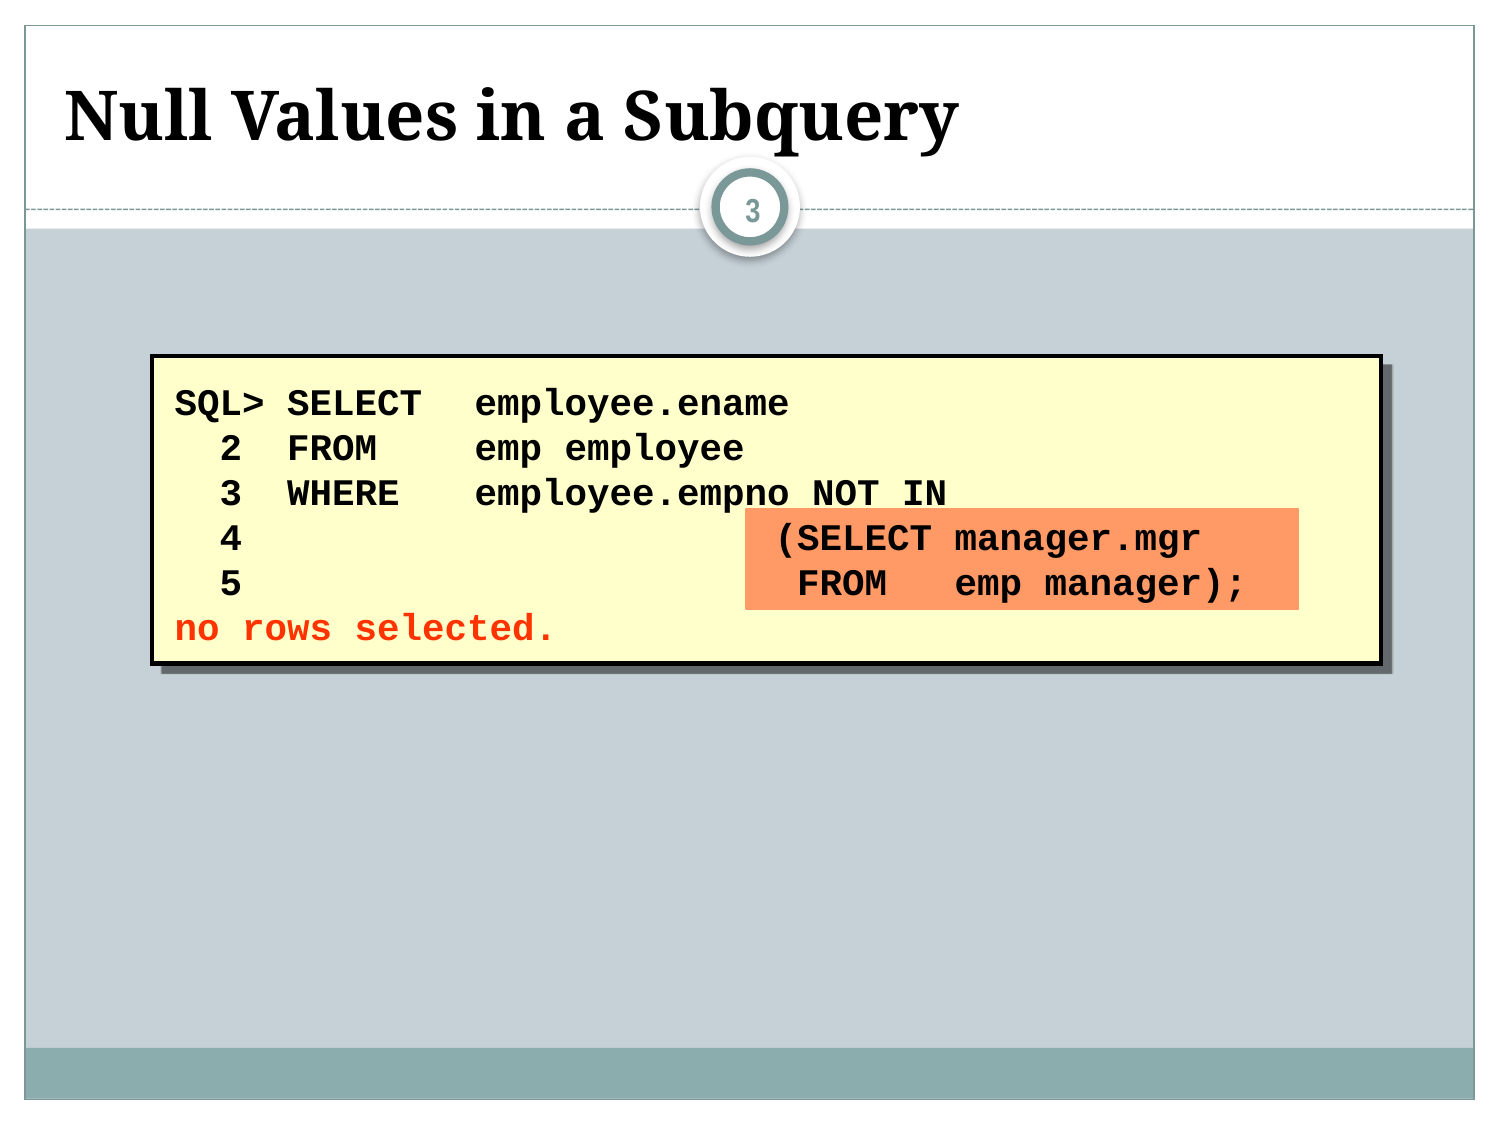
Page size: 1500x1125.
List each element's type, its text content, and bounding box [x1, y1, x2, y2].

text_box SQL> SELECT employee.ename 2 FROM emp employee 3 WHERE employee.empno NOT IN 4 (SELECT manager.mgr 5 FROM emp manager); no rows selected. [159, 356, 1338, 669]
title Null Values in a Subquery [49, 37, 1450, 163]
text_box [152, 355, 1381, 664]
slide_number 3 [715, 168, 791, 241]
